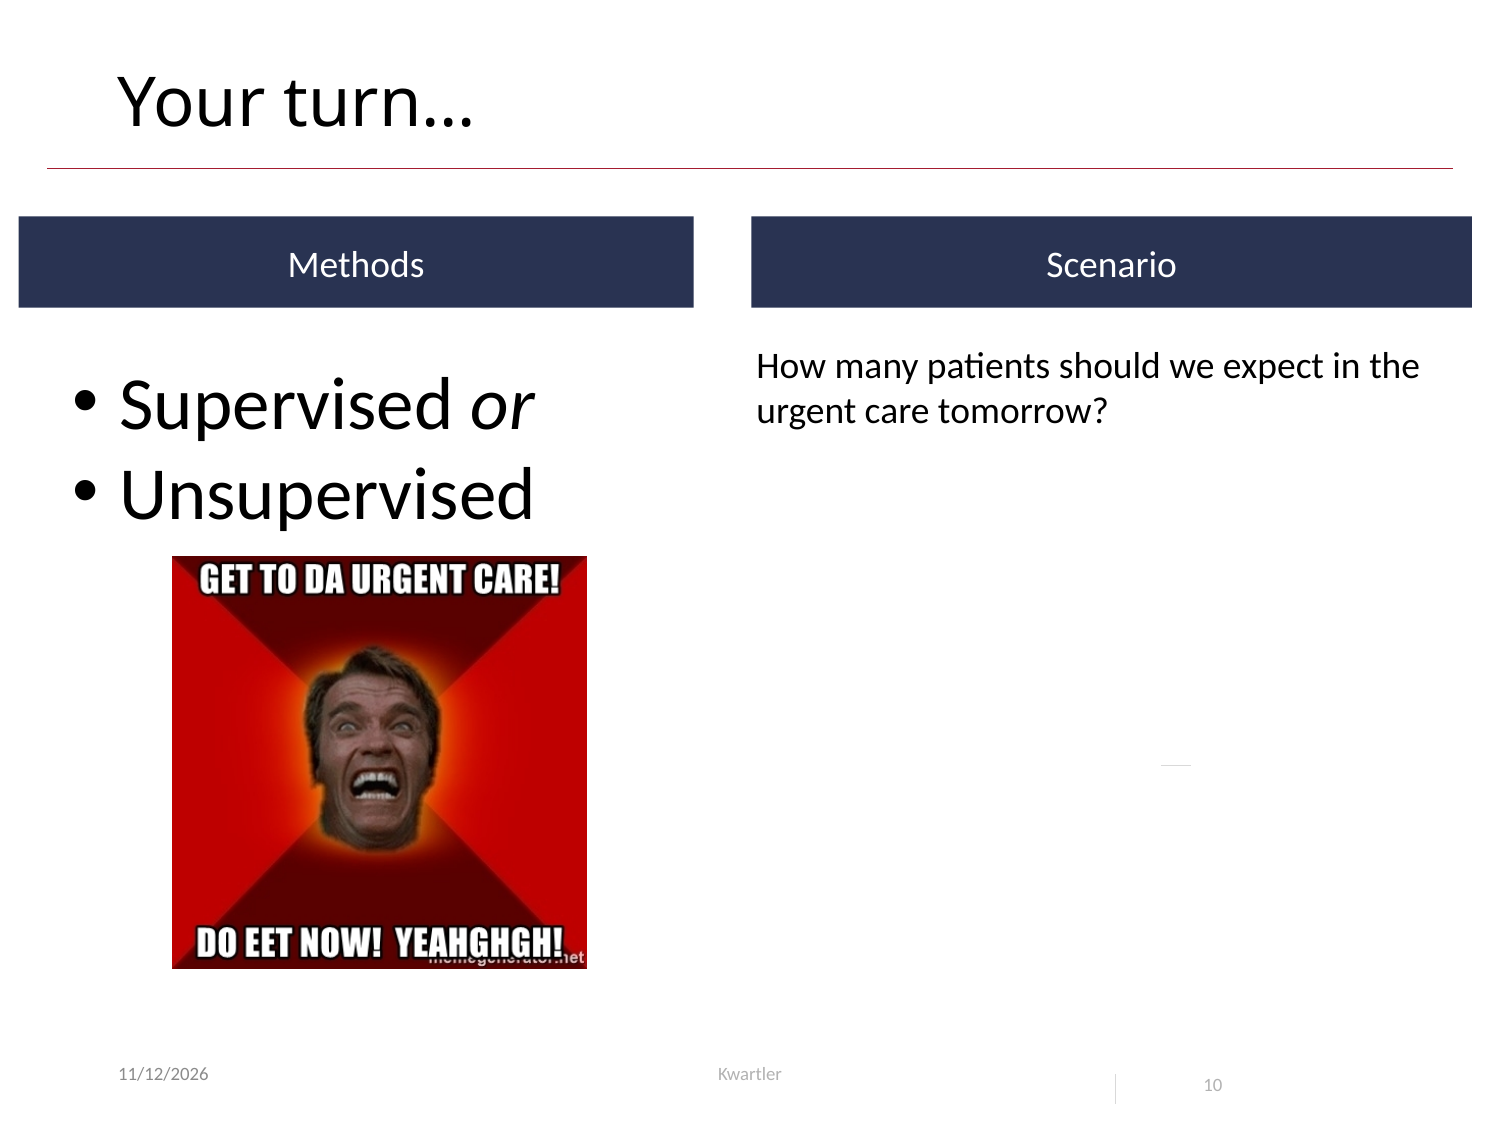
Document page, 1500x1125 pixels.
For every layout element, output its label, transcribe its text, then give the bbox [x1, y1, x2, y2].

text_box Scenario [750, 215, 1473, 309]
text_box Supervised or Unsupervised [57, 346, 551, 542]
text_box How many patients should we expect in the urgent care tomorrow? [741, 334, 1488, 439]
text_box Methods [18, 215, 695, 309]
picture [172, 556, 587, 969]
slide_number 10 [1188, 1042, 1330, 1103]
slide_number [103, 1042, 441, 1103]
title Your turn… [103, 59, 1397, 157]
footer Kwartler [496, 1042, 1004, 1103]
